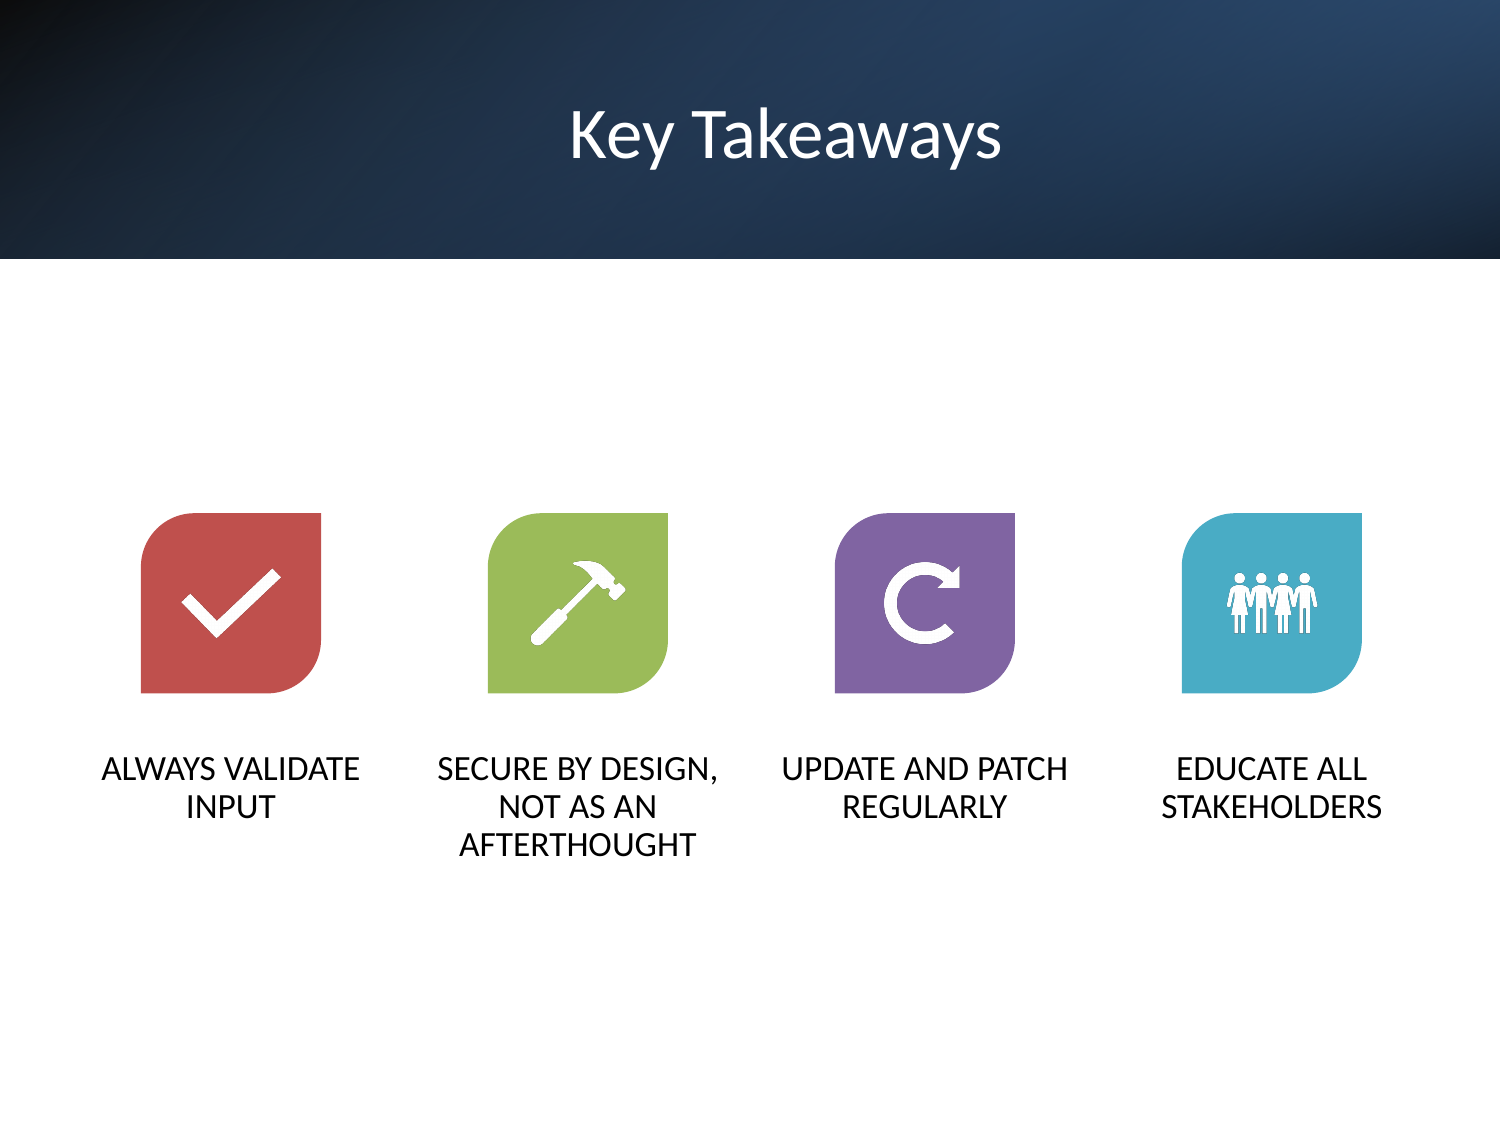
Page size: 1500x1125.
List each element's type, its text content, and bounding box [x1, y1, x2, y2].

text_box [0, 0, 1500, 259]
title Key Takeaways [168, 57, 1405, 202]
text_box [0, 259, 1500, 1125]
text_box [83, 512, 1420, 868]
